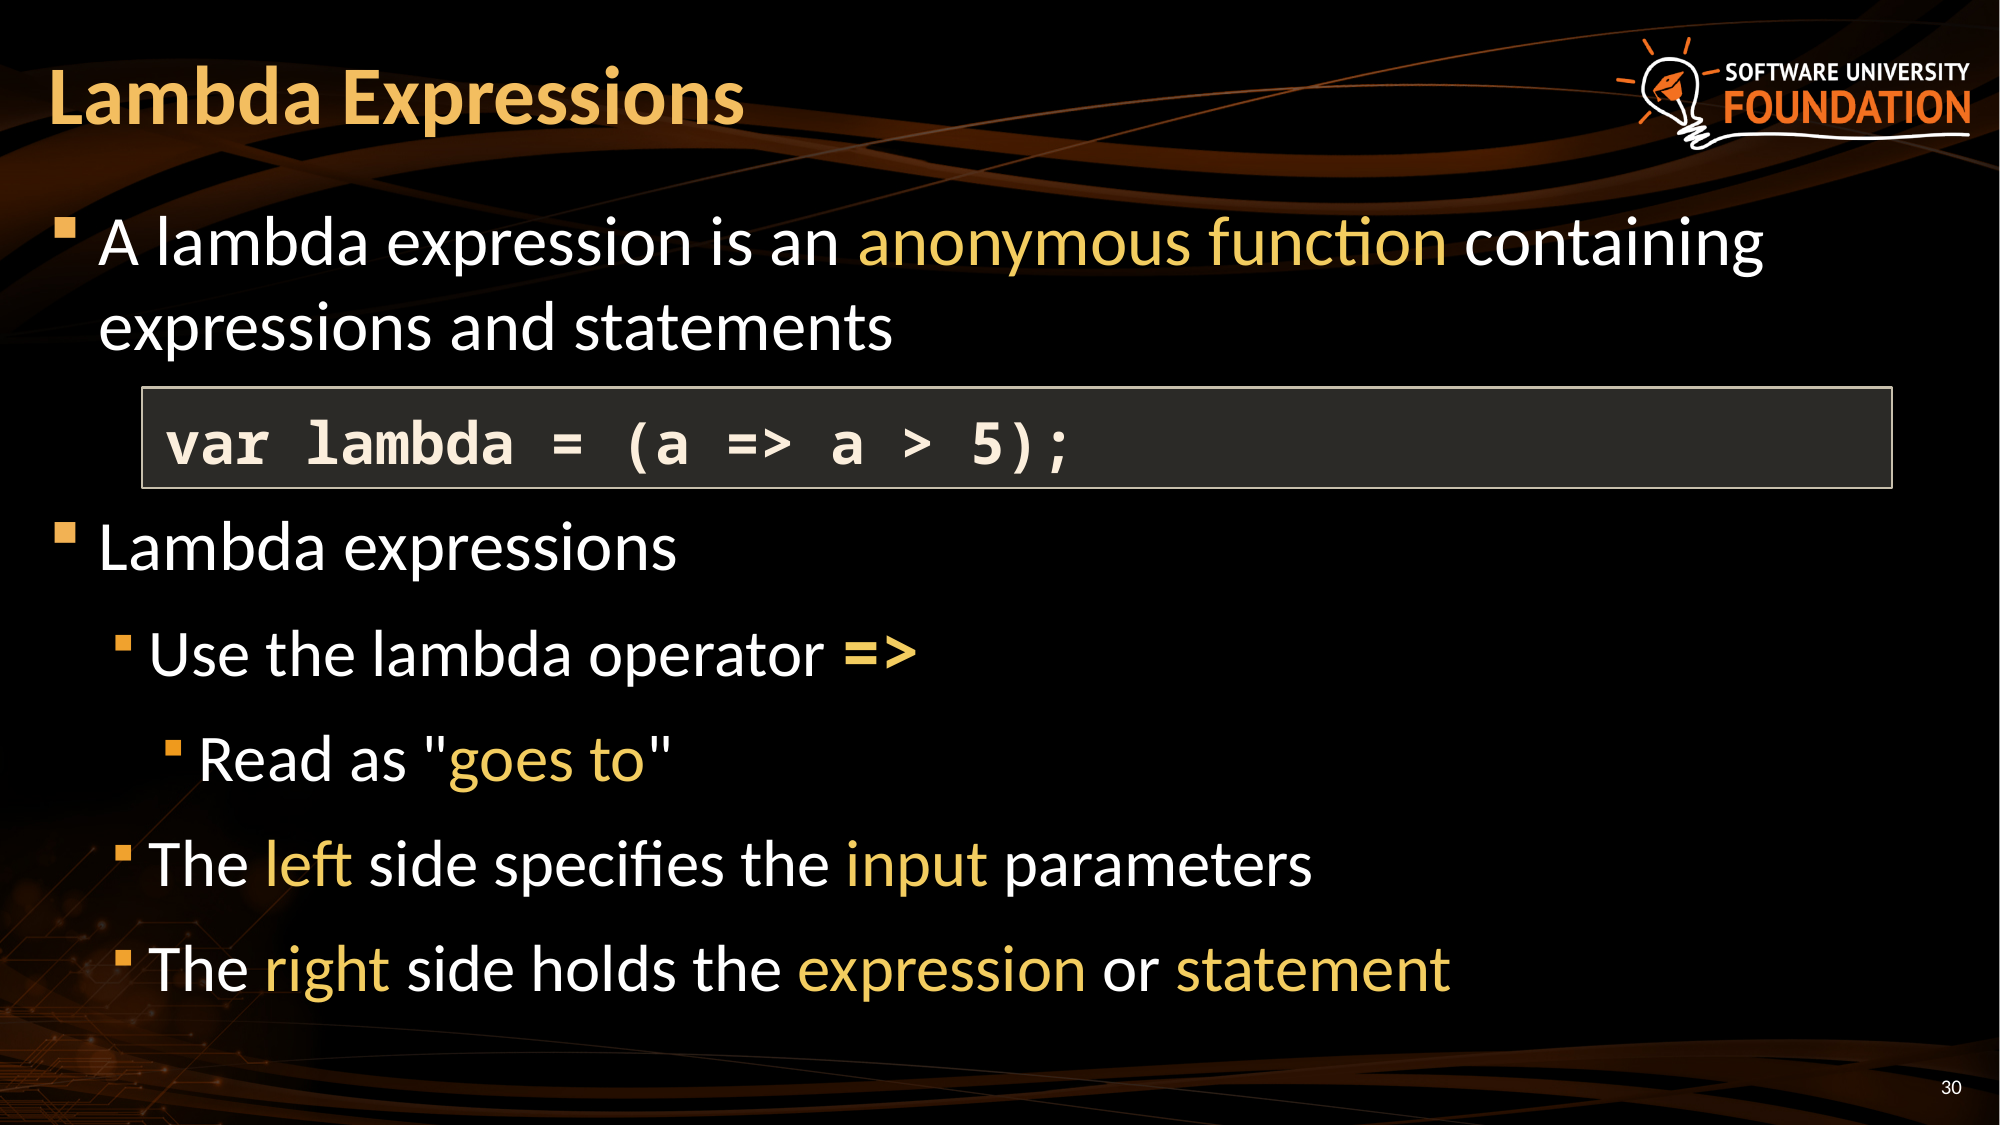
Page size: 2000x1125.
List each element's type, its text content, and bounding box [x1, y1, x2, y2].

list A lambda expression is an anonymous function containing expressions and statements Lambda expressions Use the lambda operator => Read as "goes to" The left side specifies the input parameters The right side holds the expression or statement [31, 188, 1968, 1103]
picture [0, 0, 2000, 1125]
text_box var lambda = (a => a > 5); [141, 387, 1892, 489]
title Lambda Expressions [30, 6, 1602, 189]
